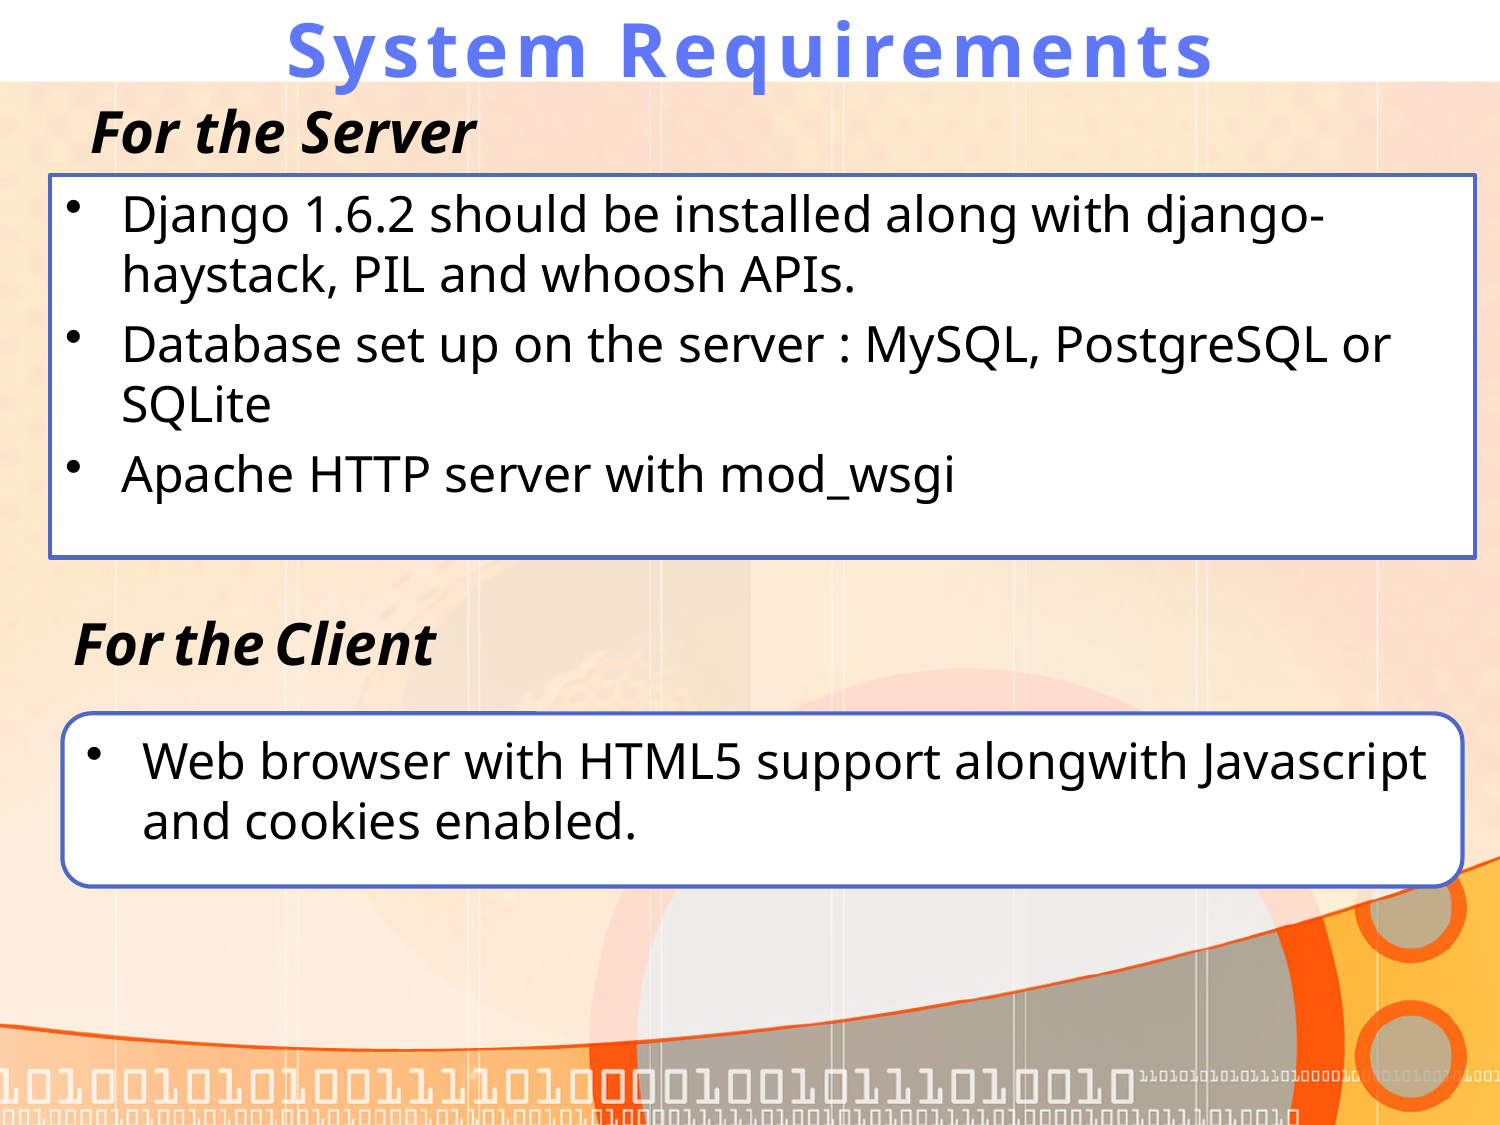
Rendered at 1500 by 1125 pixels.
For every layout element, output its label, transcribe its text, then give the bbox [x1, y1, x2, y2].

text_box For the Client [59, 600, 452, 685]
picture [0, 100, 1500, 1125]
list Django 1.6.2 should be installed along with django-haystack, PIL and whoosh APIs. Database set up on the server : MySQL, PostgreSQL or SQLite Apache HTTP server with mod_wsgi [48, 173, 1477, 560]
text_box For the Server [75, 87, 875, 200]
title System Requirements [0, 0, 1500, 100]
text_box Web browser with HTML5 support alongwith Javascript and cookies enabled. [60, 711, 1465, 889]
